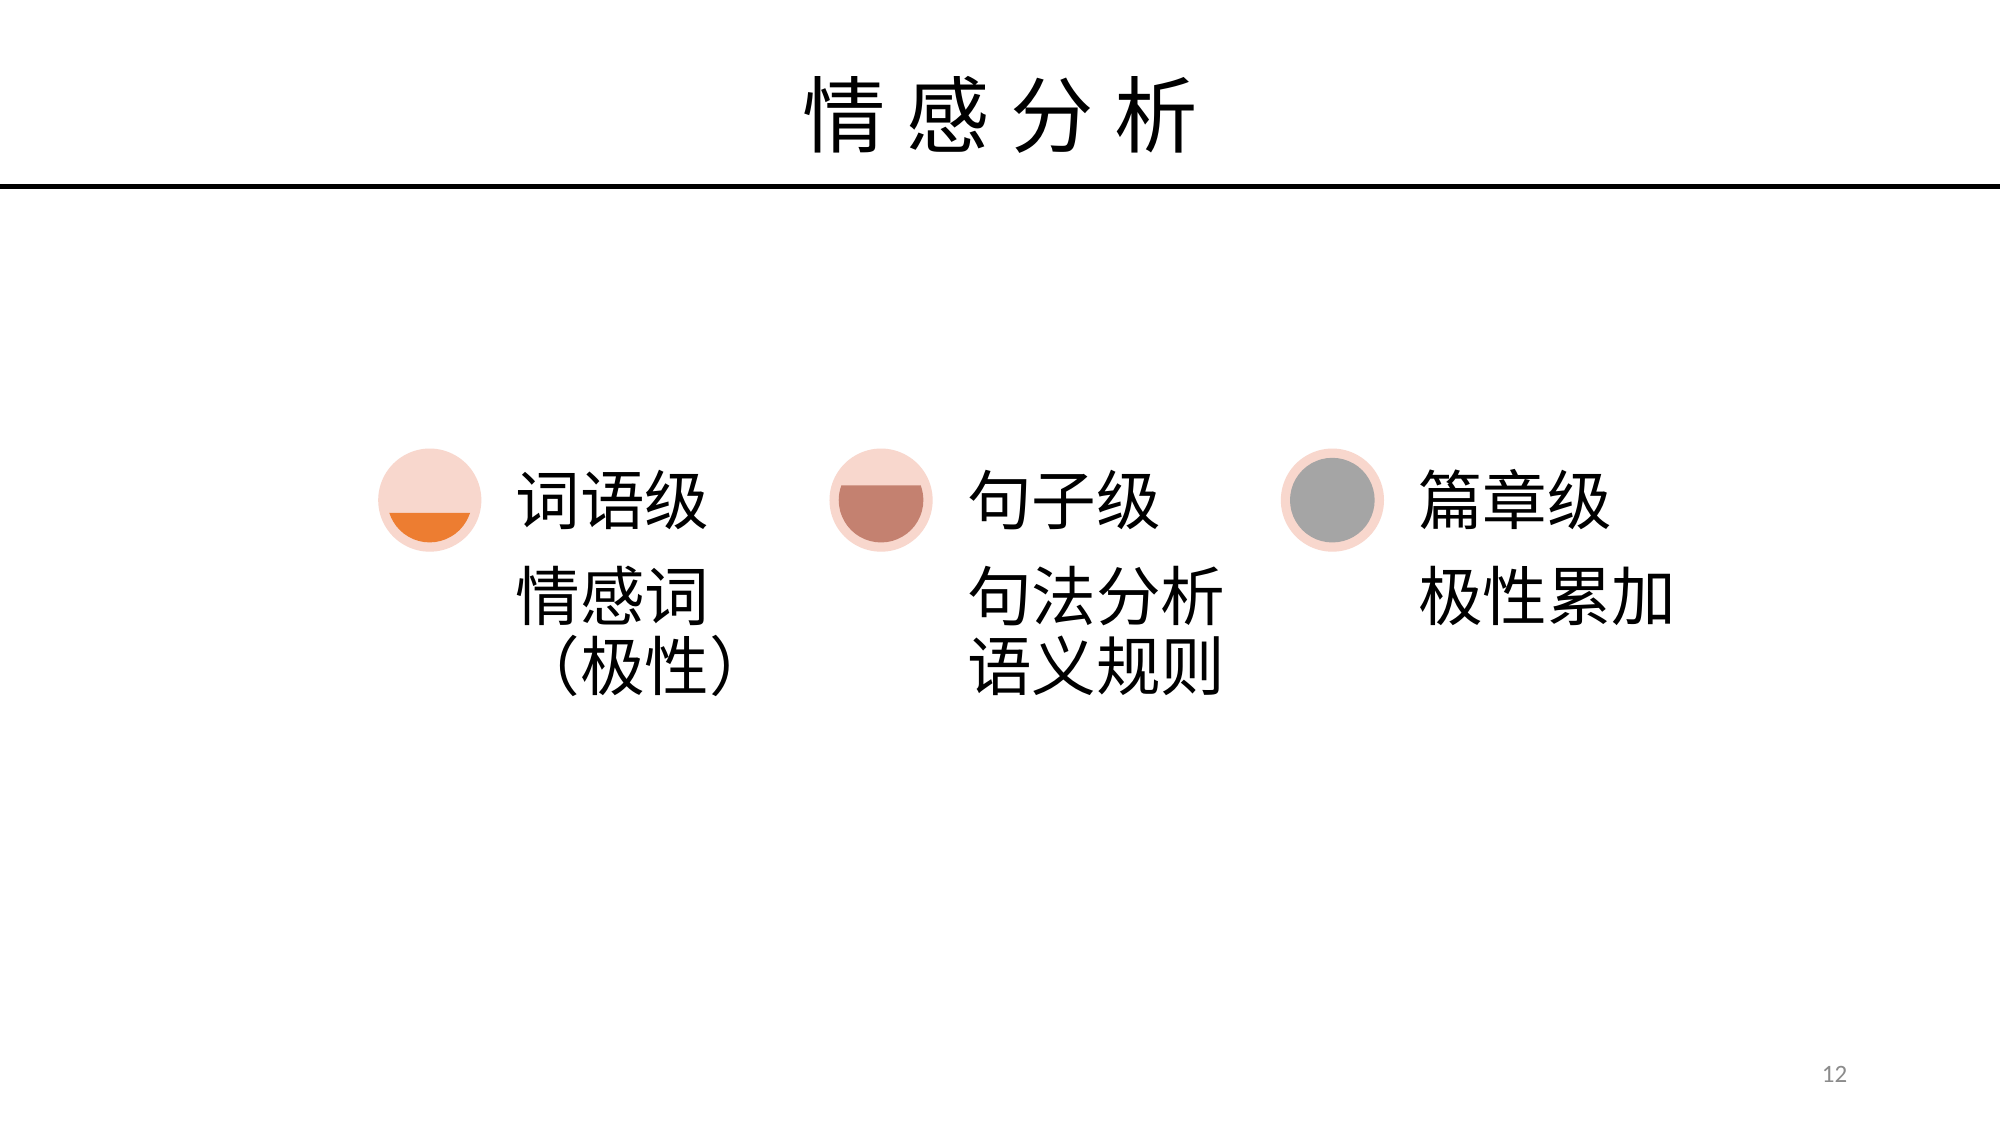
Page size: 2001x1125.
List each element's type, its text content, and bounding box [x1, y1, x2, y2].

slide_number 12 [1712, 1042, 1863, 1103]
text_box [377, 448, 1712, 1125]
text_box 情感分析 [651, 55, 1349, 171]
